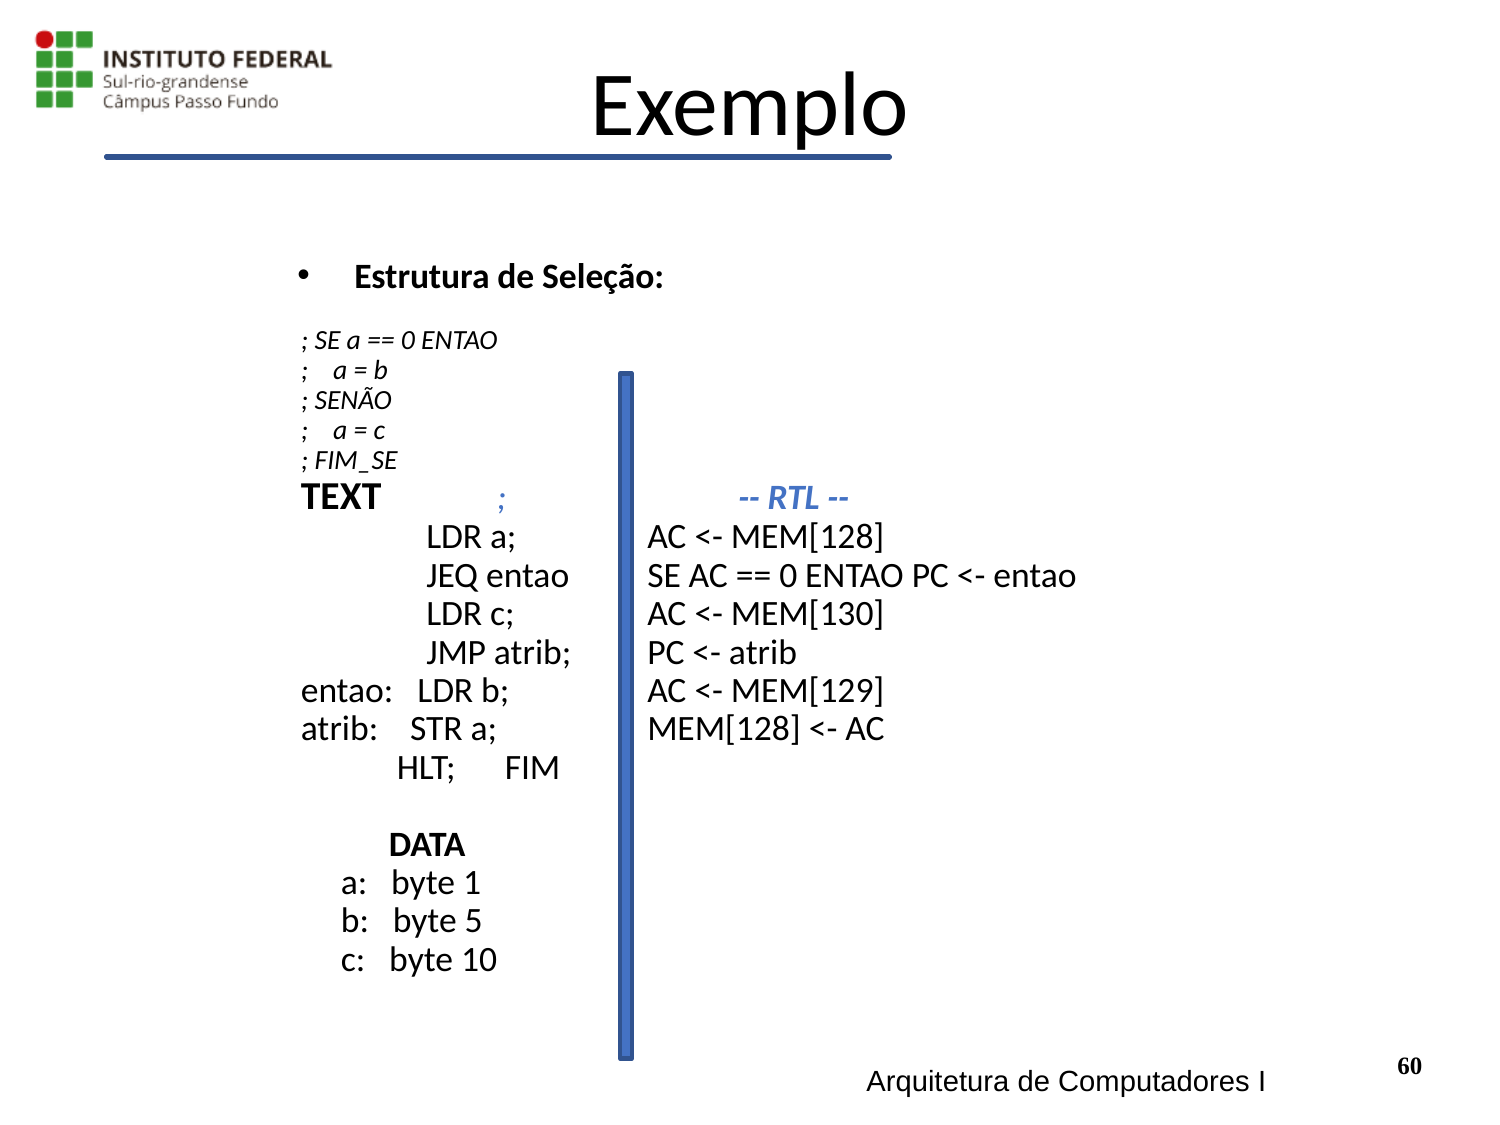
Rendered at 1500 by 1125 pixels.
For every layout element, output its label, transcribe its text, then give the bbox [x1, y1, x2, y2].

picture [21, 23, 340, 126]
text_box 60 [1049, 1012, 1438, 1088]
list Estrutura de Seleção: ; SE a == 0 ENTAO ; a = b ; SENÃO ; a = c ; FIM_SE TEXT ; -- RTL -- LDR a; AC <- MEM[128] JEQ entao SE AC == 0 ENTAO PC <- entao LDR c; AC <- MEM[130] JMP atrib; PC <- atrib entao: LDR b; AC <- MEM[129] atrib: STR a; MEM[128] <- AC HLT; FIM DATA a: byte 1 b: byte 5 c: byte 10 [268, 249, 1413, 993]
text_box Arquitetura de Computadores I [733, 1054, 1400, 1125]
text_box [620, 373, 632, 1059]
title Exemplo [75, 11, 1425, 200]
